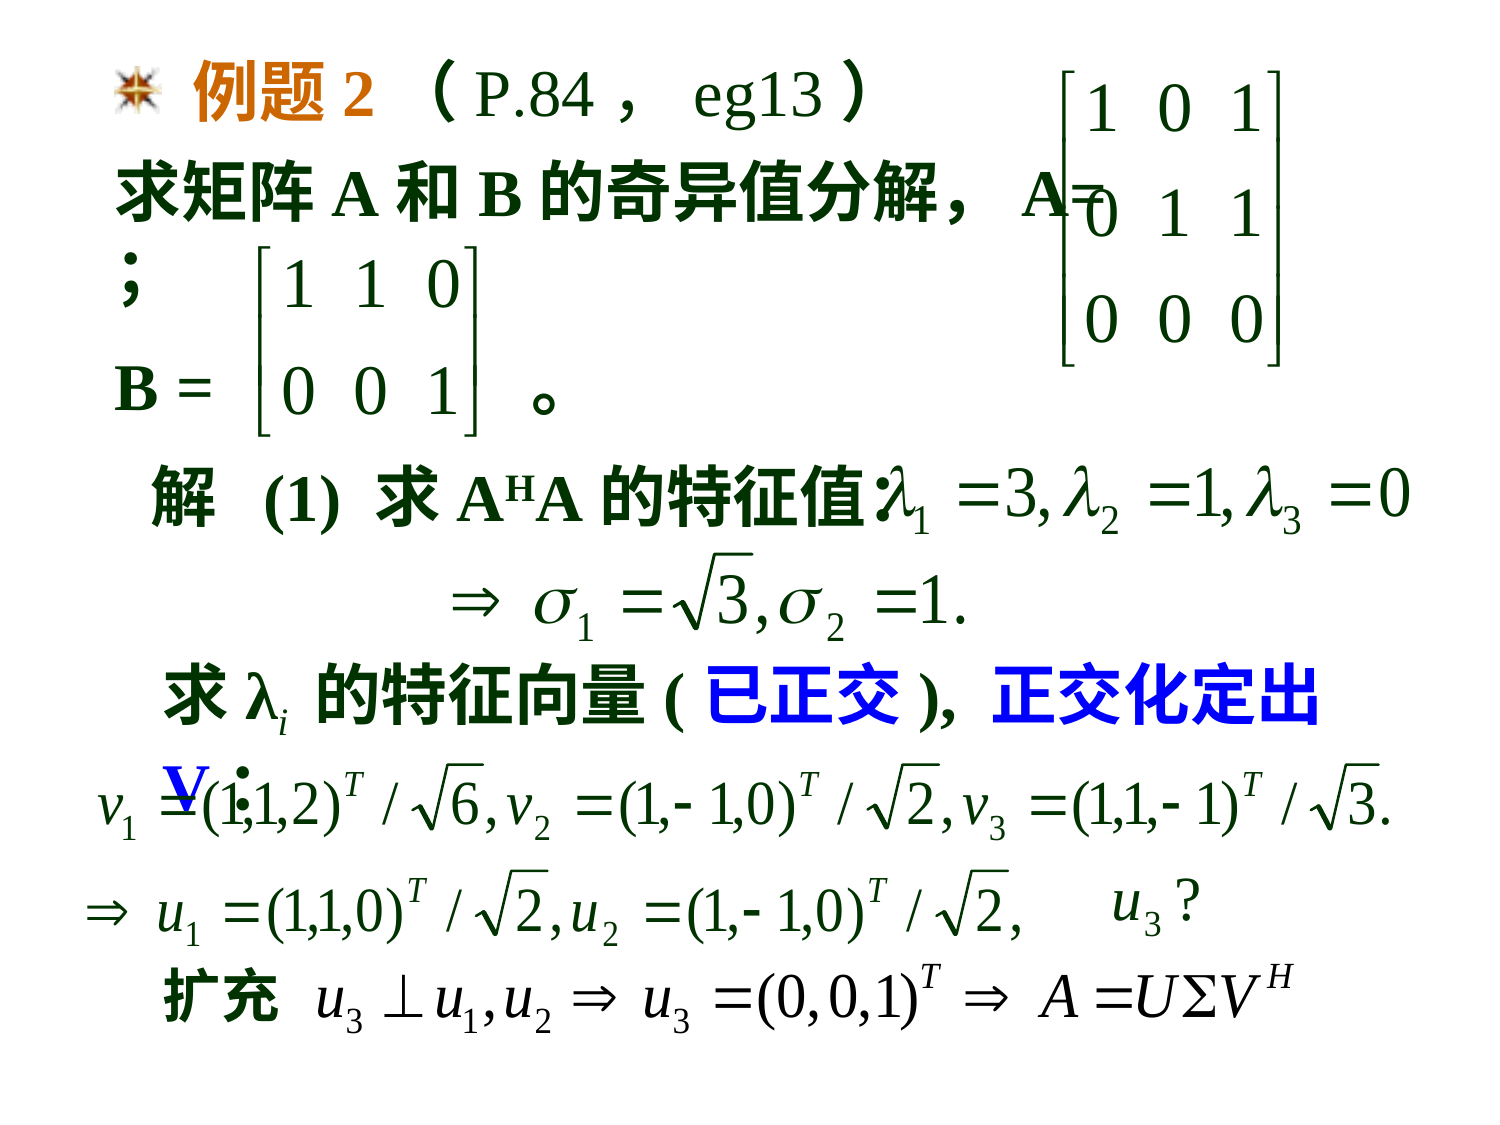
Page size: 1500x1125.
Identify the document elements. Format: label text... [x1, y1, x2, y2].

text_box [88, 751, 1399, 853]
text_box 例题2（P84，eg13） 求矩阵A和B的奇异值分解，A= ； B = 。 [100, 42, 1436, 431]
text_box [1045, 54, 1301, 380]
picture [114, 66, 162, 114]
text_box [1104, 857, 1206, 946]
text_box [241, 235, 498, 445]
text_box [307, 947, 1308, 1050]
text_box 解 (1) 求AHA的特征值： [135, 447, 863, 543]
text_box 求λi 的特征向量(已正交), 正交化定出V： [147, 645, 1400, 751]
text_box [76, 857, 1030, 954]
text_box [440, 538, 975, 650]
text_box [867, 443, 1420, 549]
text_box 扩充 [148, 963, 295, 1037]
